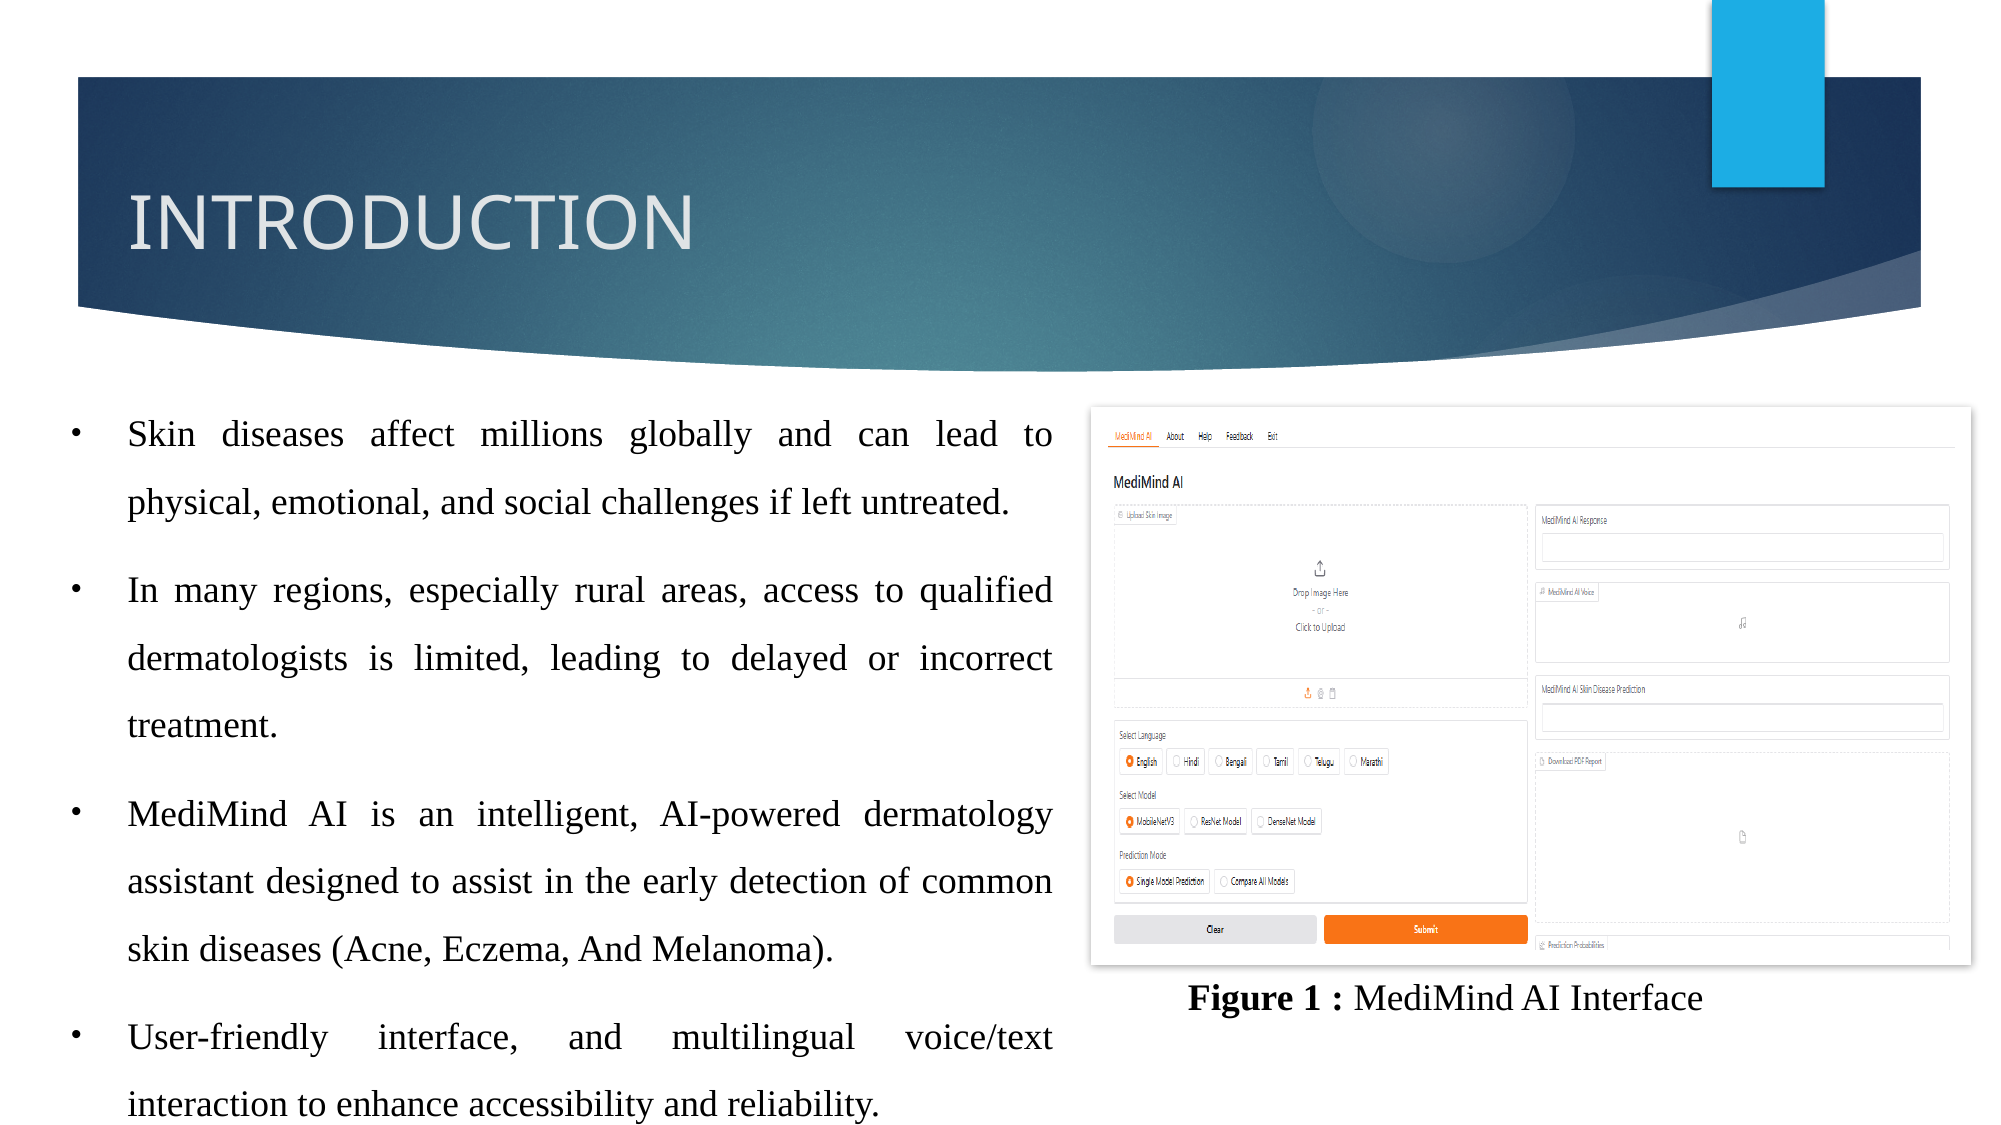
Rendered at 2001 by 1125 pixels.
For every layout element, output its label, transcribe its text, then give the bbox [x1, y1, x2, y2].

picture [1105, 420, 1957, 951]
list Skin diseases affect millions globally and can lead to physical, emotional, and social challenges if left untreated. In many regions, especially rural areas, access to qualified dermatologists is limited, leading to delayed or incorrect treatment. MediMind AI is an intelligent, AI-powered dermatology assistant designed to assist in the early detection of common skin diseases (Acne, Eczema, And Melanoma). User-friendly interface, and multilingual voice/text interaction to enhance accessibility and reliability. [56, 379, 1070, 798]
title INTRODUCTION [113, 161, 1551, 278]
text_box Figure 1 : MediMind AI Interface [1173, 972, 1957, 1025]
